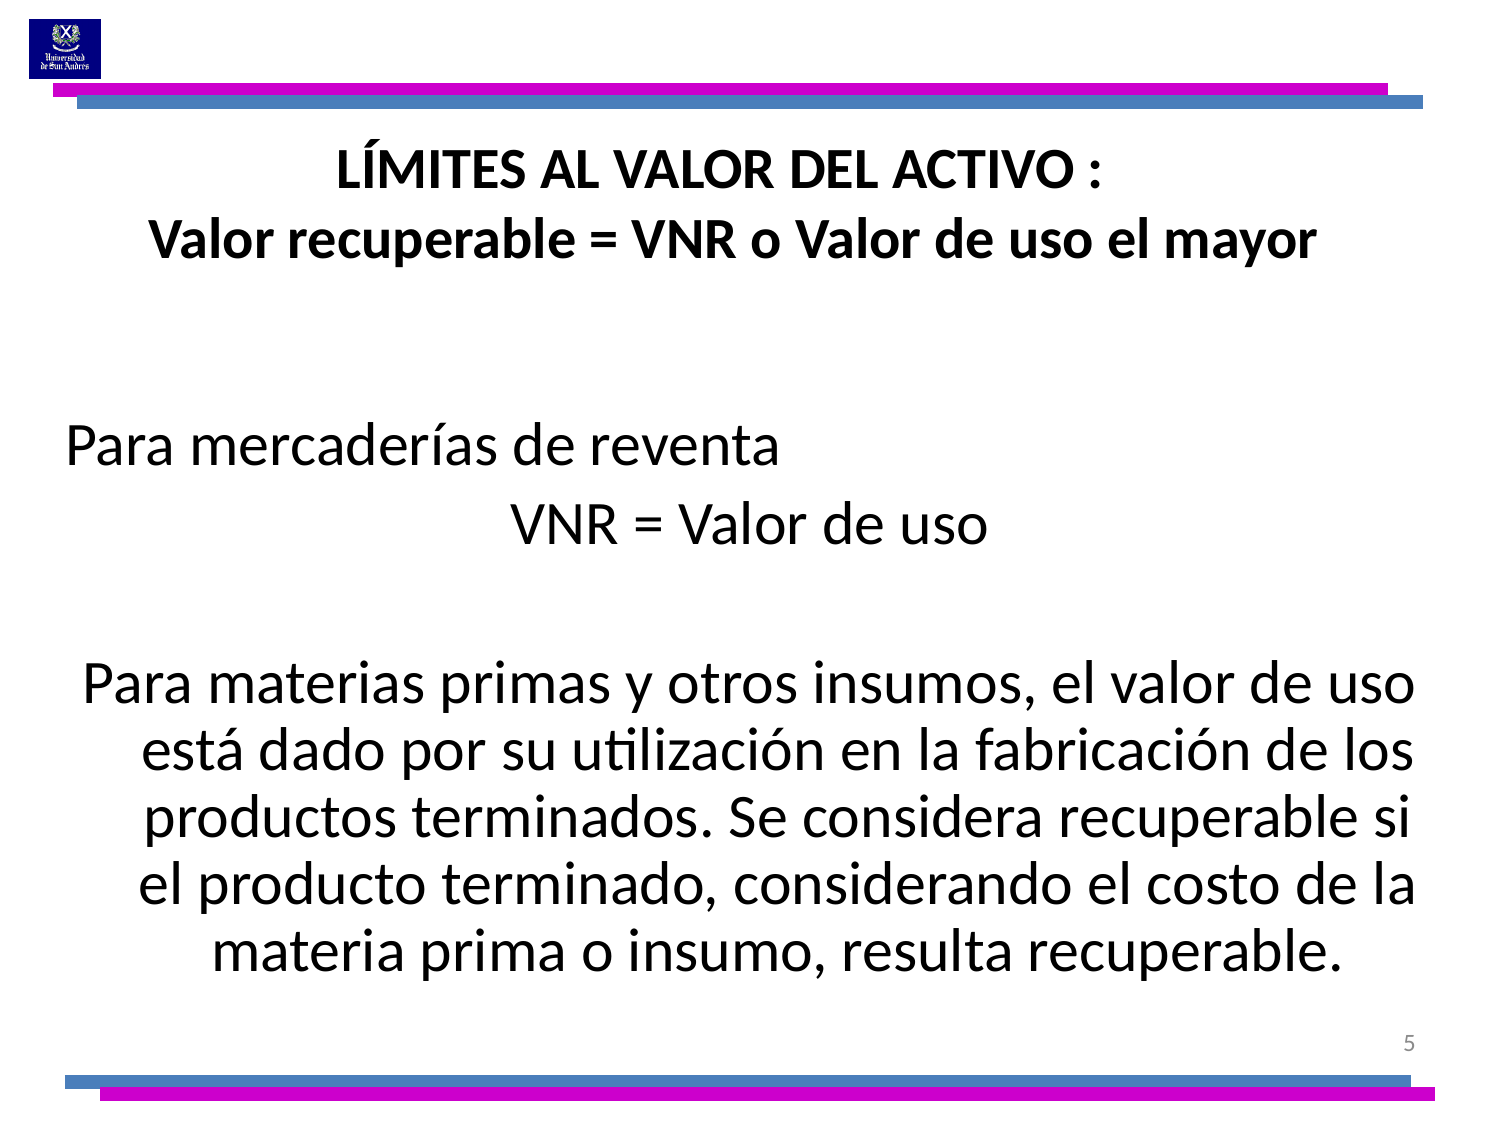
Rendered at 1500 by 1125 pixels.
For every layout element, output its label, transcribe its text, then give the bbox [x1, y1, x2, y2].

title LÍMITES AL VALOR DEL ACTIVO : Valor recuperable = VNR o Valor de uso el mayor [64, 137, 1403, 263]
slide_number 5 [1080, 1011, 1431, 1072]
picture [29, 18, 101, 79]
list Para mercaderías de reventa VNR = Valor de uso Para materias primas y otros insumos, el valor de uso está dado por su utilización en la fabricación de los productos terminados. Se considera recuperable si el producto terminado, considerando el costo de la materia prima o insumo, resulta recuperable. [50, 324, 1450, 1000]
